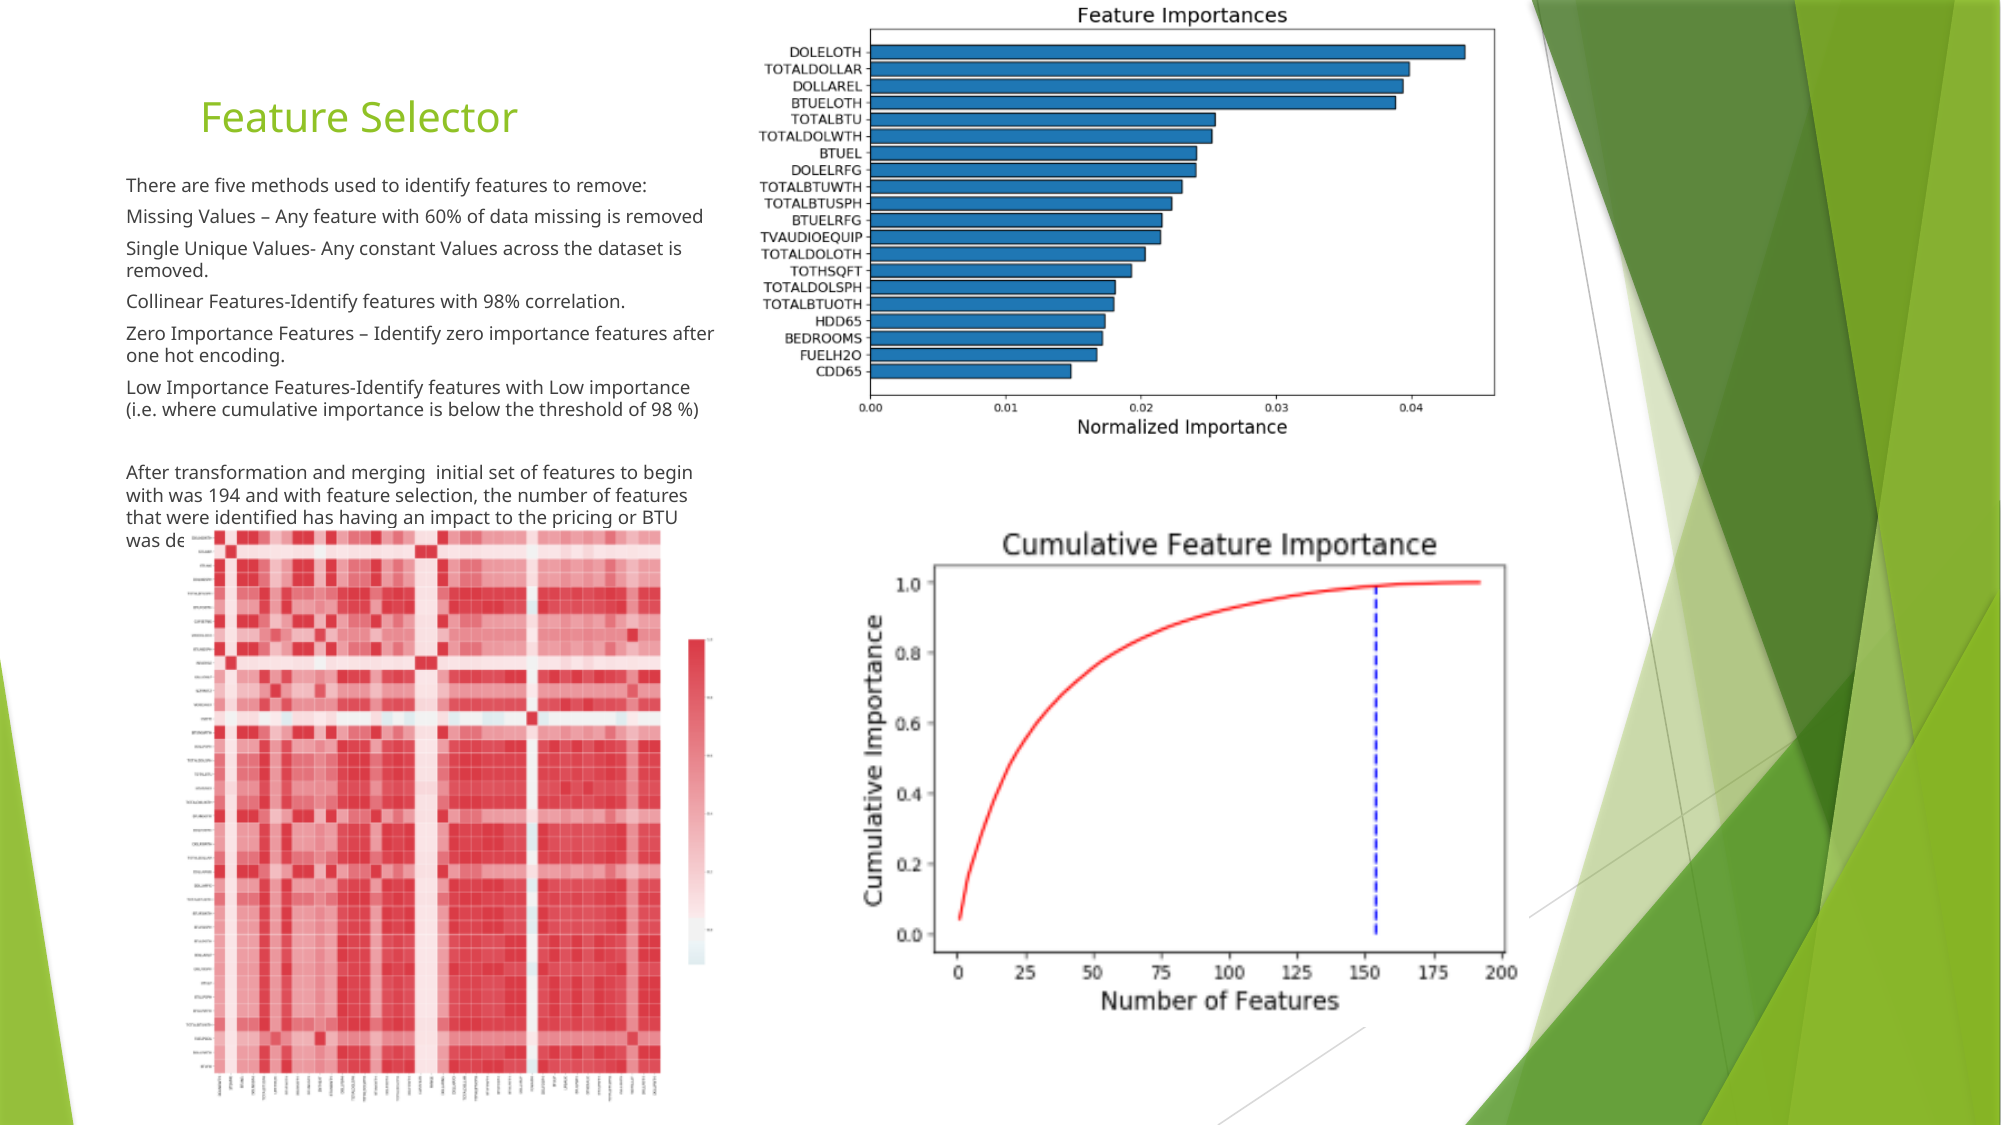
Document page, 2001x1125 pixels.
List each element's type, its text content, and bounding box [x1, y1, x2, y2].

title Feature Selector [184, 77, 697, 149]
picture [852, 519, 1529, 1028]
picture [184, 528, 716, 1105]
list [750, 0, 1505, 445]
list There are five methods used to identify features to remove: Missing Values – Any feature with 60% of data missing is removed Single Unique Values- Any constant Values across the dataset is removed. Collinear Features-Identify features with 98% correlation. Zero Importance Features – Identify zero importance features after one hot encoding. Low Importance Features-Identify features with Low importance (i.e. where cumulative importance is below the threshold of 98 %) After transformation and merging initial set of features to begin with was 194 and with feature selection, the number of features that were identified has having an impact to the pricing or BTU was determined to be 86 [111, 166, 730, 634]
